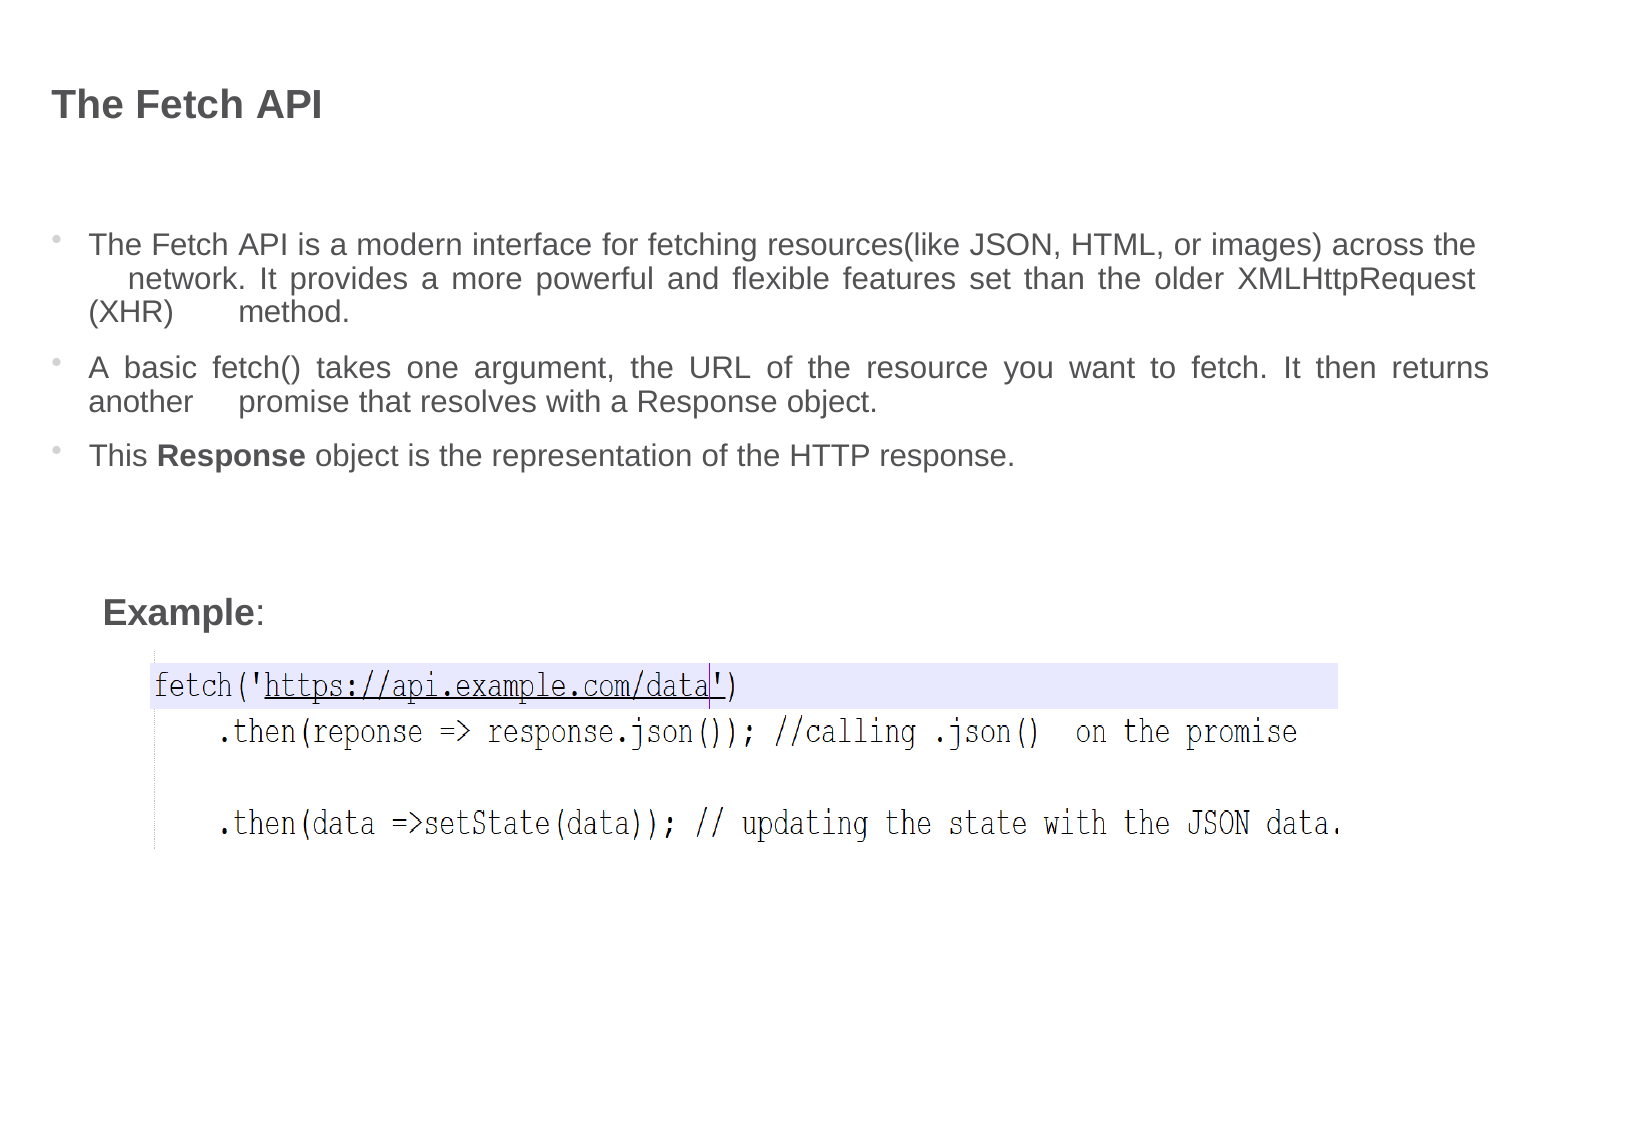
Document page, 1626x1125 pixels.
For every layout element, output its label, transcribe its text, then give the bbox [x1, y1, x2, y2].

picture [149, 650, 1338, 850]
text_box The Fetch API is a modern interface for fetching resources(like JSON, HTML, or images) across the network. It provides a more powerful and flexible features set than the older XMLHttpRequest (XHR) method. A basic fetch() takes one argument, the URL of the resource you want to fetch. It then returns another promise that resolves with a Response object. This Response object is the representation of the HTTP response. [49, 222, 1491, 473]
text_box Example: [100, 585, 269, 633]
title The Fetch API [48, 33, 1154, 266]
